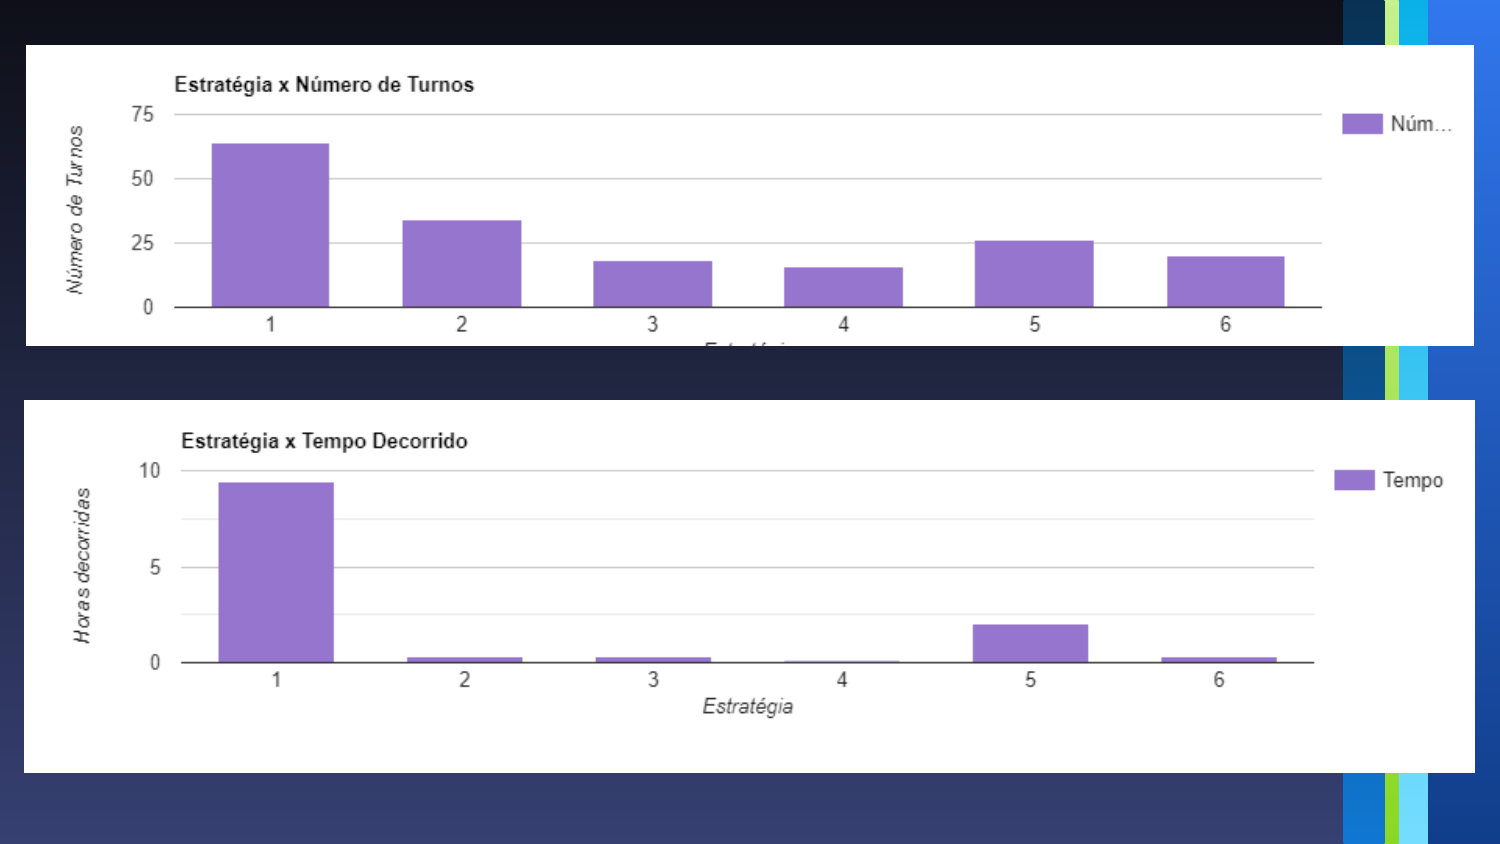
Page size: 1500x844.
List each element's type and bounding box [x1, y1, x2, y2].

picture [24, 400, 1476, 774]
picture [26, 45, 1474, 346]
